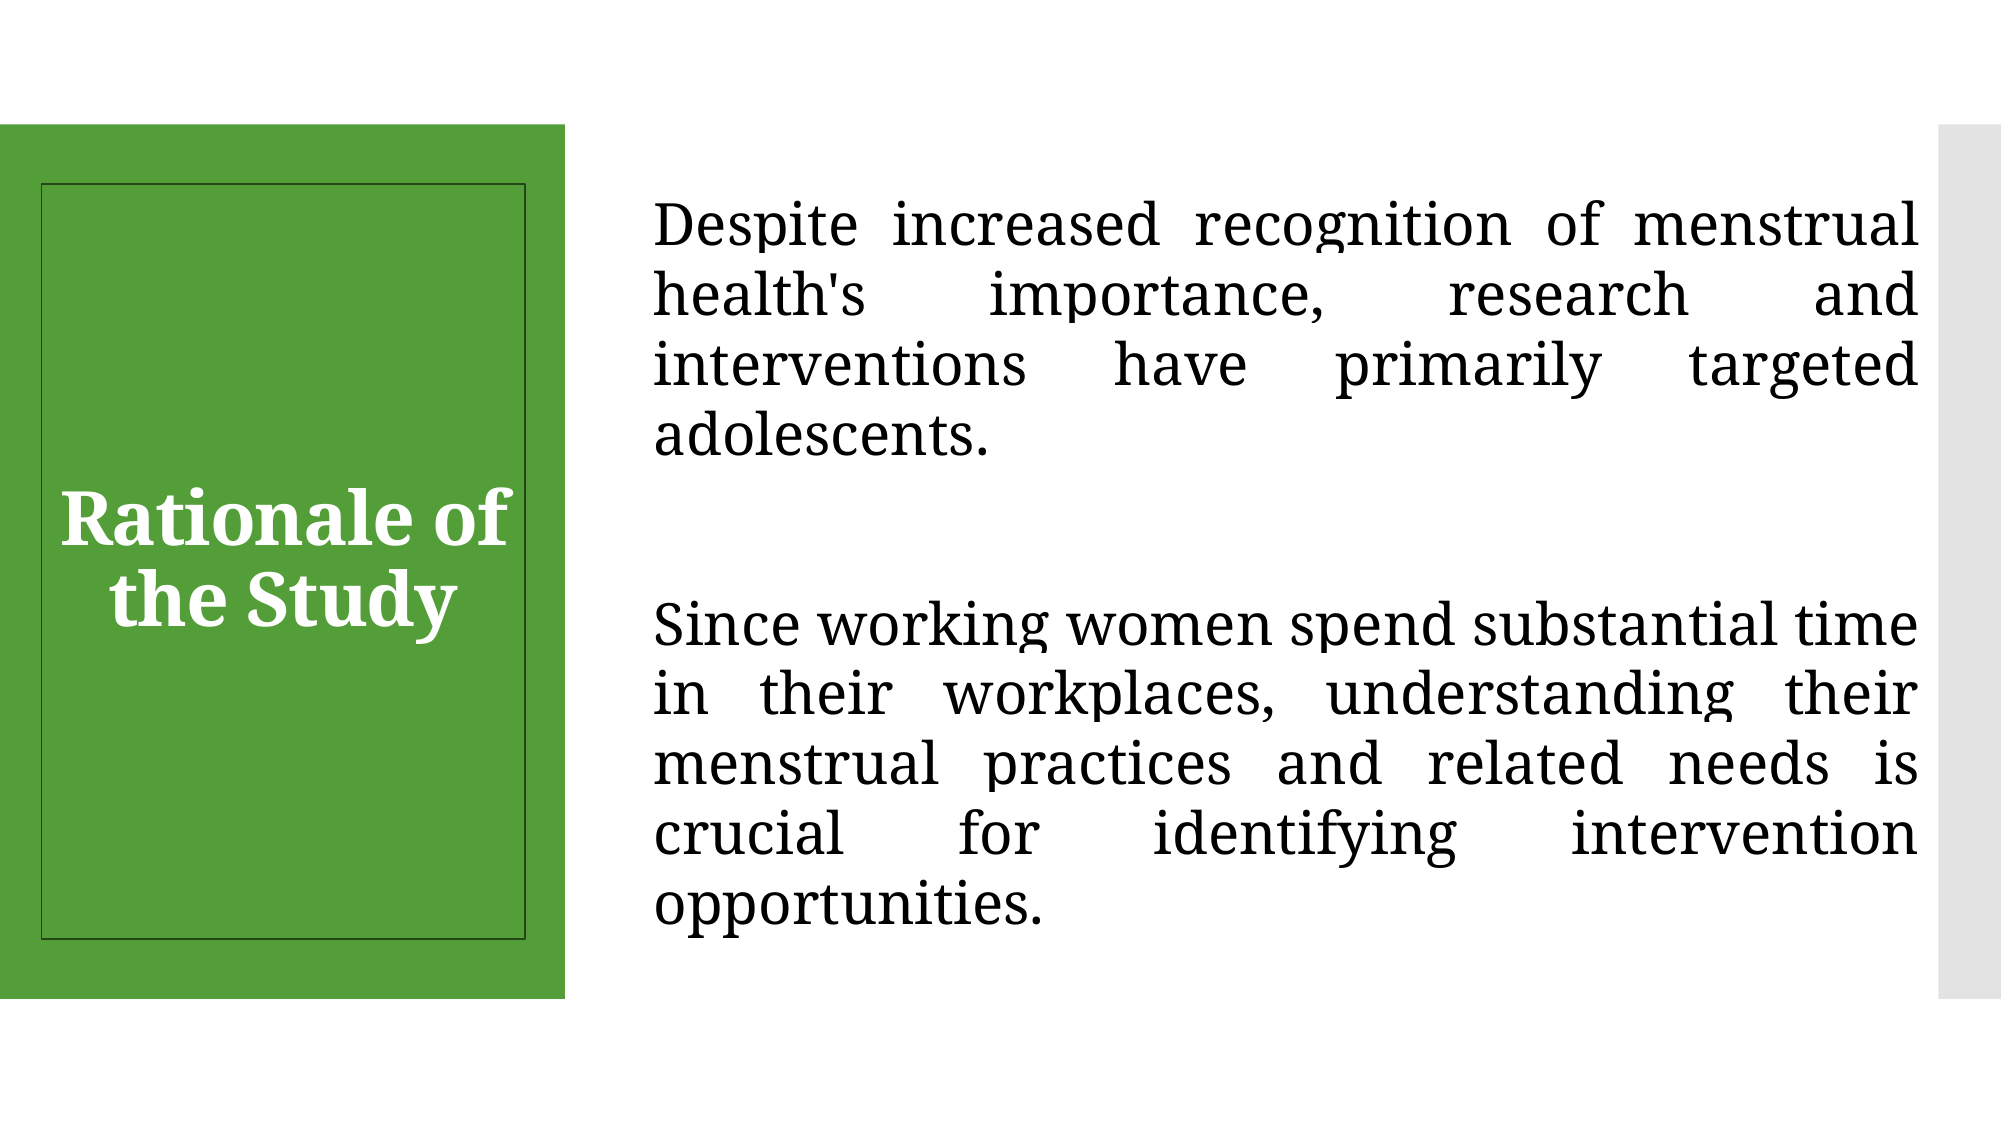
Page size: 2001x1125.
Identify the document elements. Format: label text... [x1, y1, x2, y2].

list Despite increased recognition of menstrual health's importance, research and interventions have primarily targeted adolescents. Since working women spend substantial time in their workplaces, understanding their menstrual practices and related needs is crucial for identifying intervention opportunities. [638, 141, 1935, 982]
title Rationale of the Study [41, 183, 526, 940]
